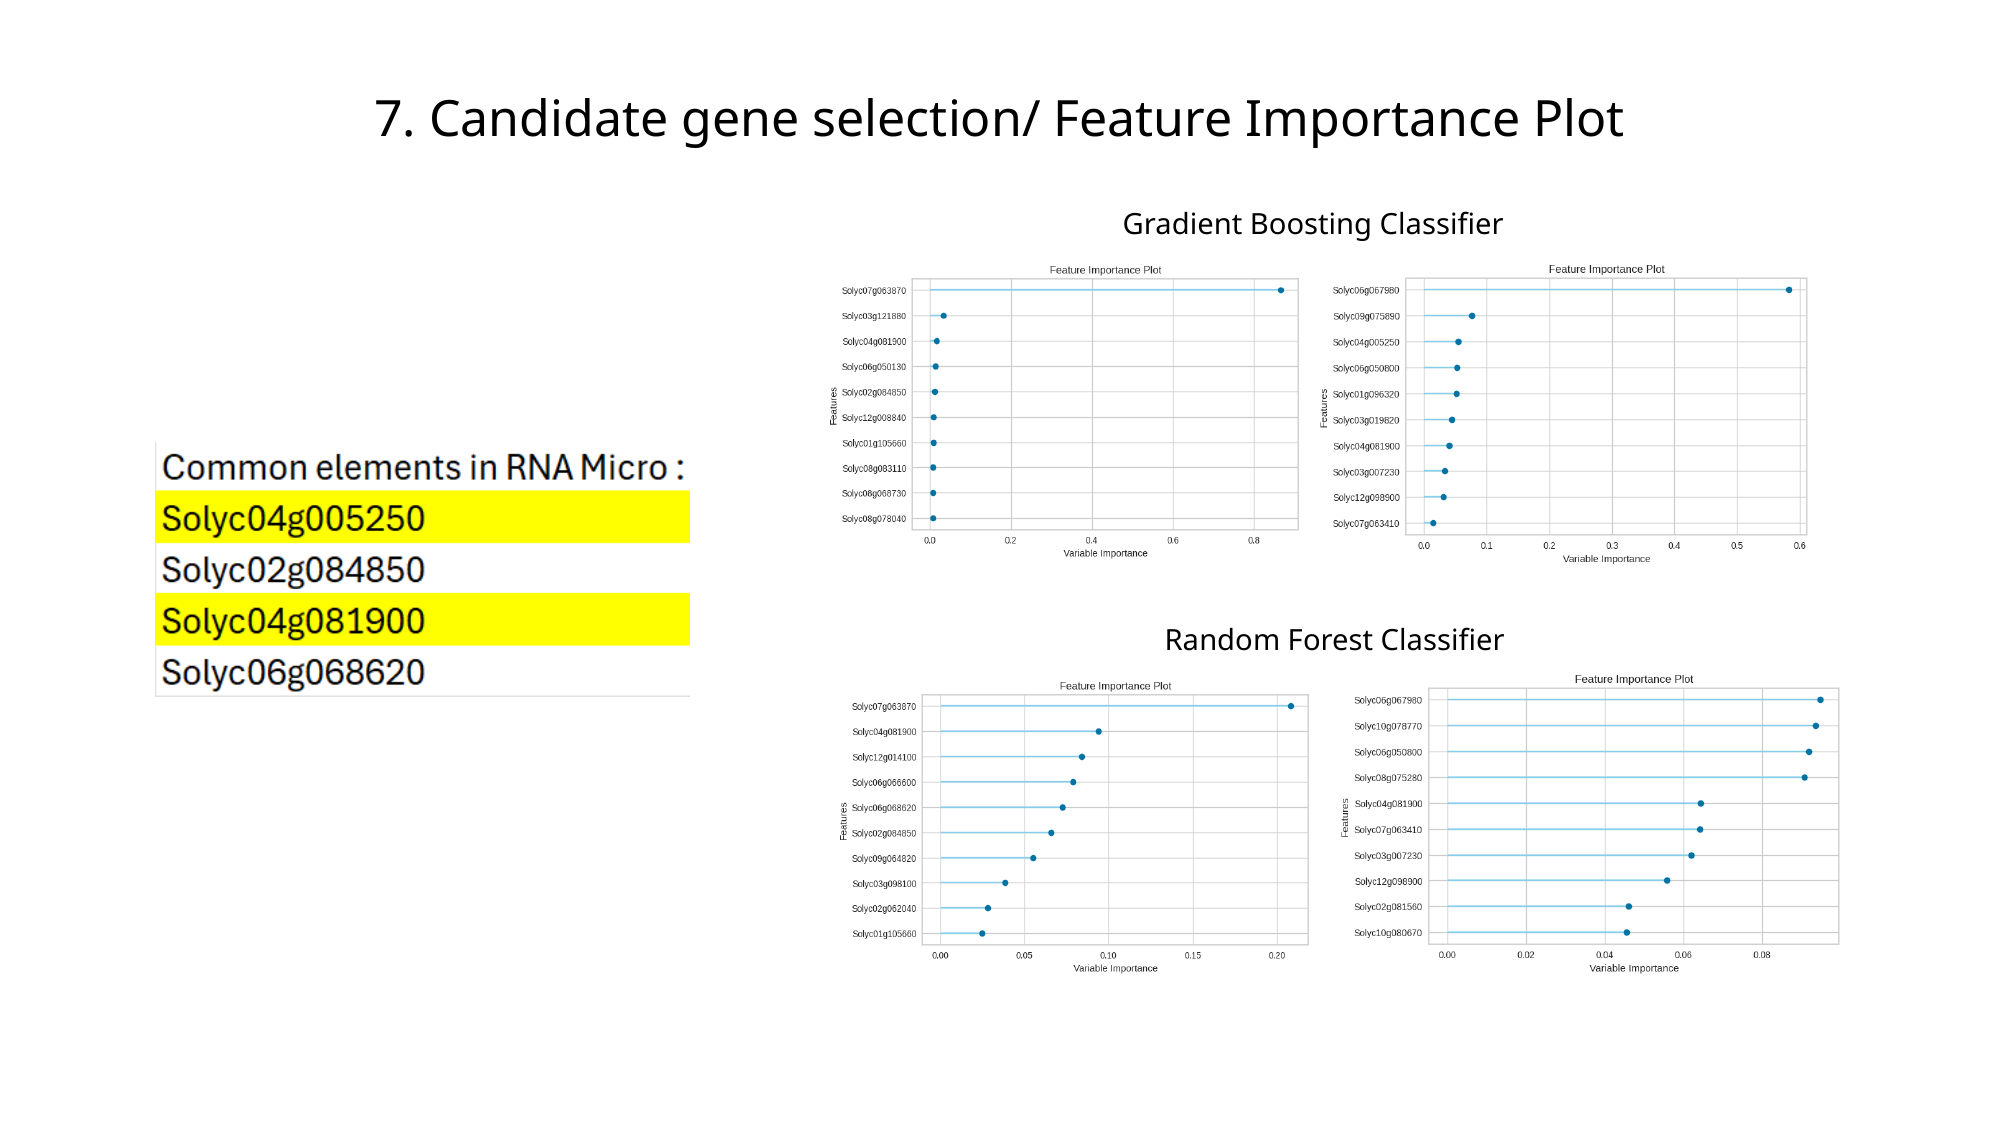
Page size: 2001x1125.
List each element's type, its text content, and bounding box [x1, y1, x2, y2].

picture [155, 442, 690, 697]
title 7. Candidate gene selection/ Feature Importance Plot [249, 51, 1750, 155]
picture [822, 259, 1304, 564]
text_box Random Forest Classifier [1148, 614, 1521, 665]
picture [1333, 667, 1845, 980]
picture [832, 675, 1314, 980]
text_box Gradient Boosting Classifier [1022, 197, 1605, 248]
picture [1312, 258, 1814, 571]
